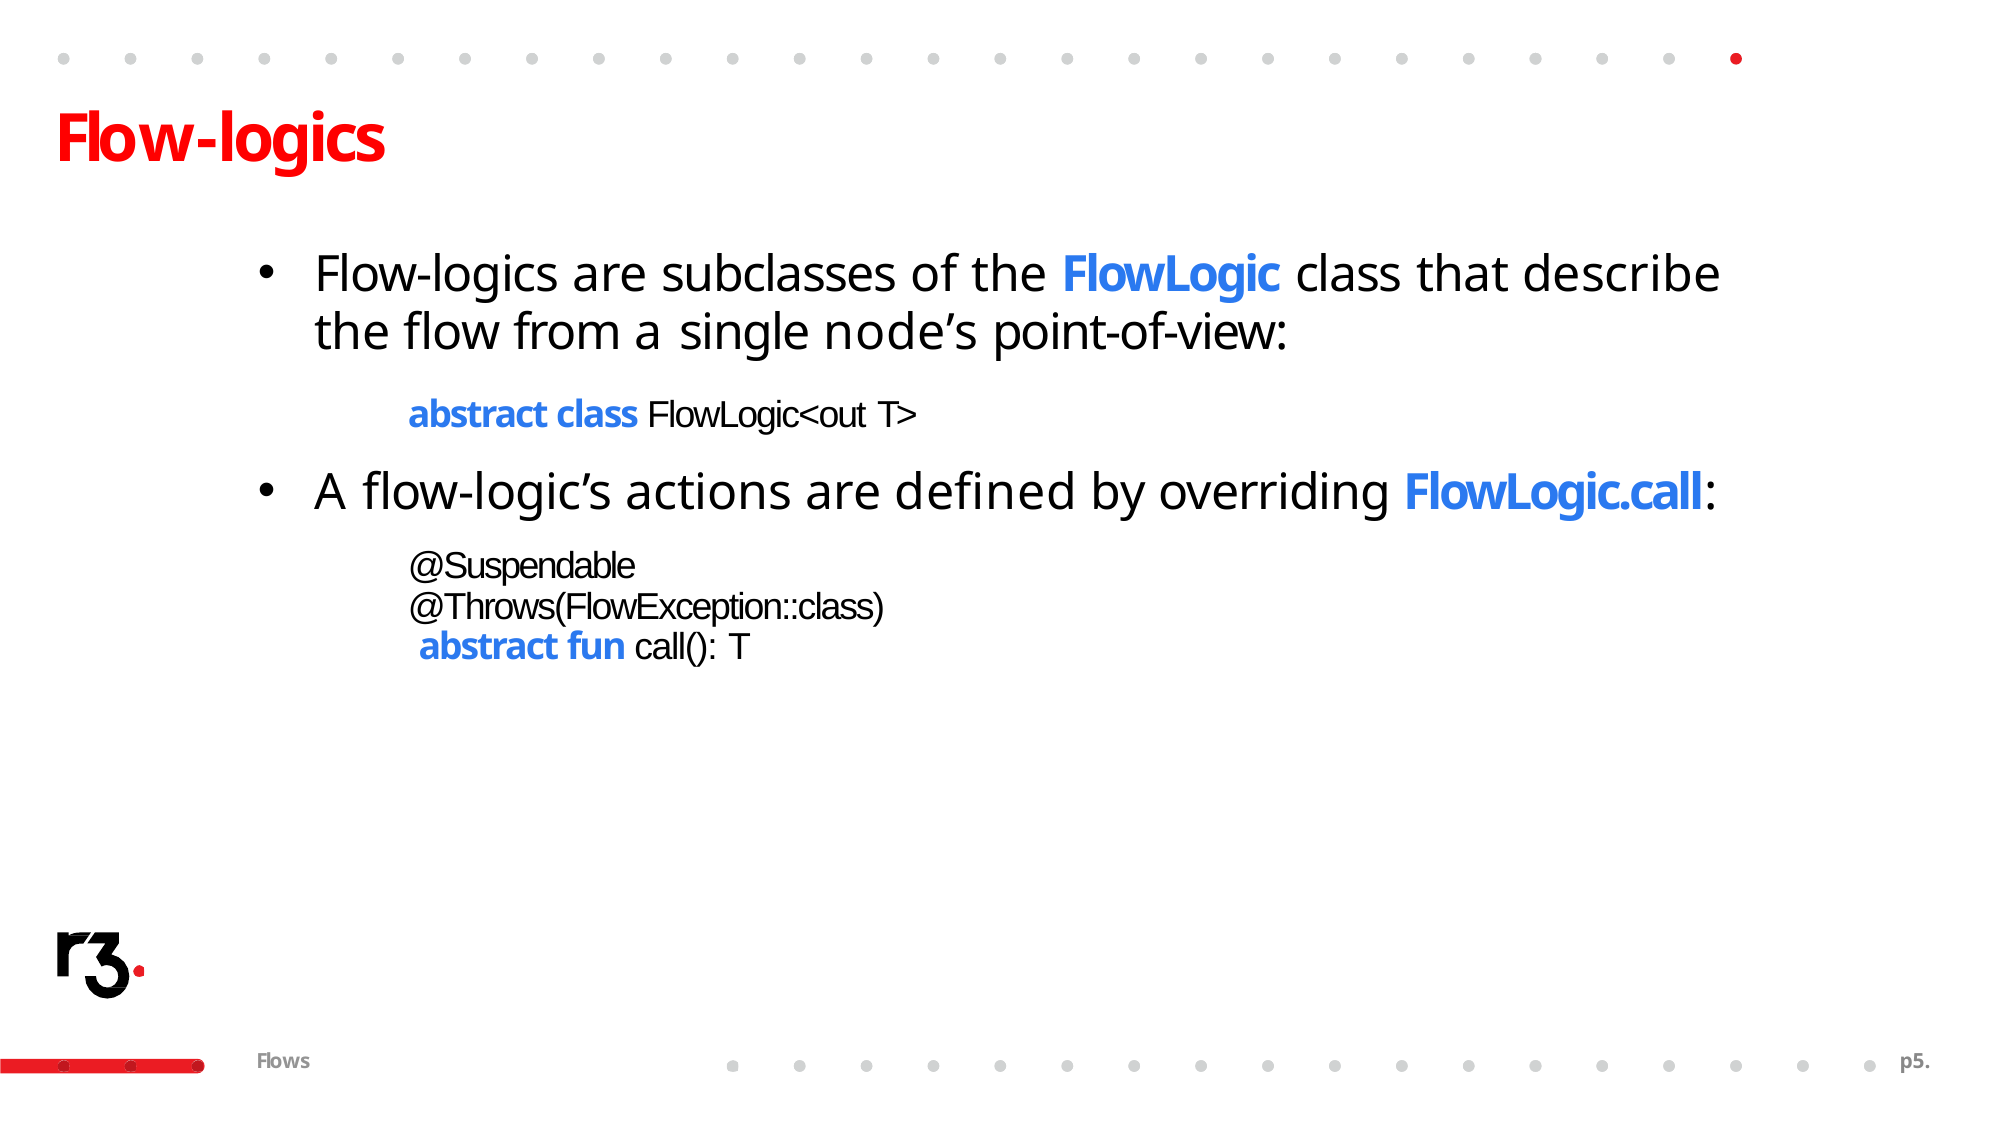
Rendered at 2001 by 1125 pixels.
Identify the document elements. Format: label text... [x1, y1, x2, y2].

slide_number p23. [1897, 1045, 1945, 1125]
picture [133, 965, 145, 977]
picture [726, 1060, 739, 1072]
picture [57, 1060, 70, 1072]
text_box Flow-logics are subclasses of the FlowLogic class that describe the flow from a single node’s point-of-view: abstract class FlowLogic<out T> A flow-logic’s actions are defined by overriding FlowLogic.call: @Suspendable @Throws(FlowException::class) abstract fun call(): T [255, 241, 1780, 668]
title Flow-logics [52, 92, 421, 283]
picture [124, 1060, 137, 1072]
footer Flows [254, 1045, 313, 1125]
picture [191, 1060, 204, 1072]
